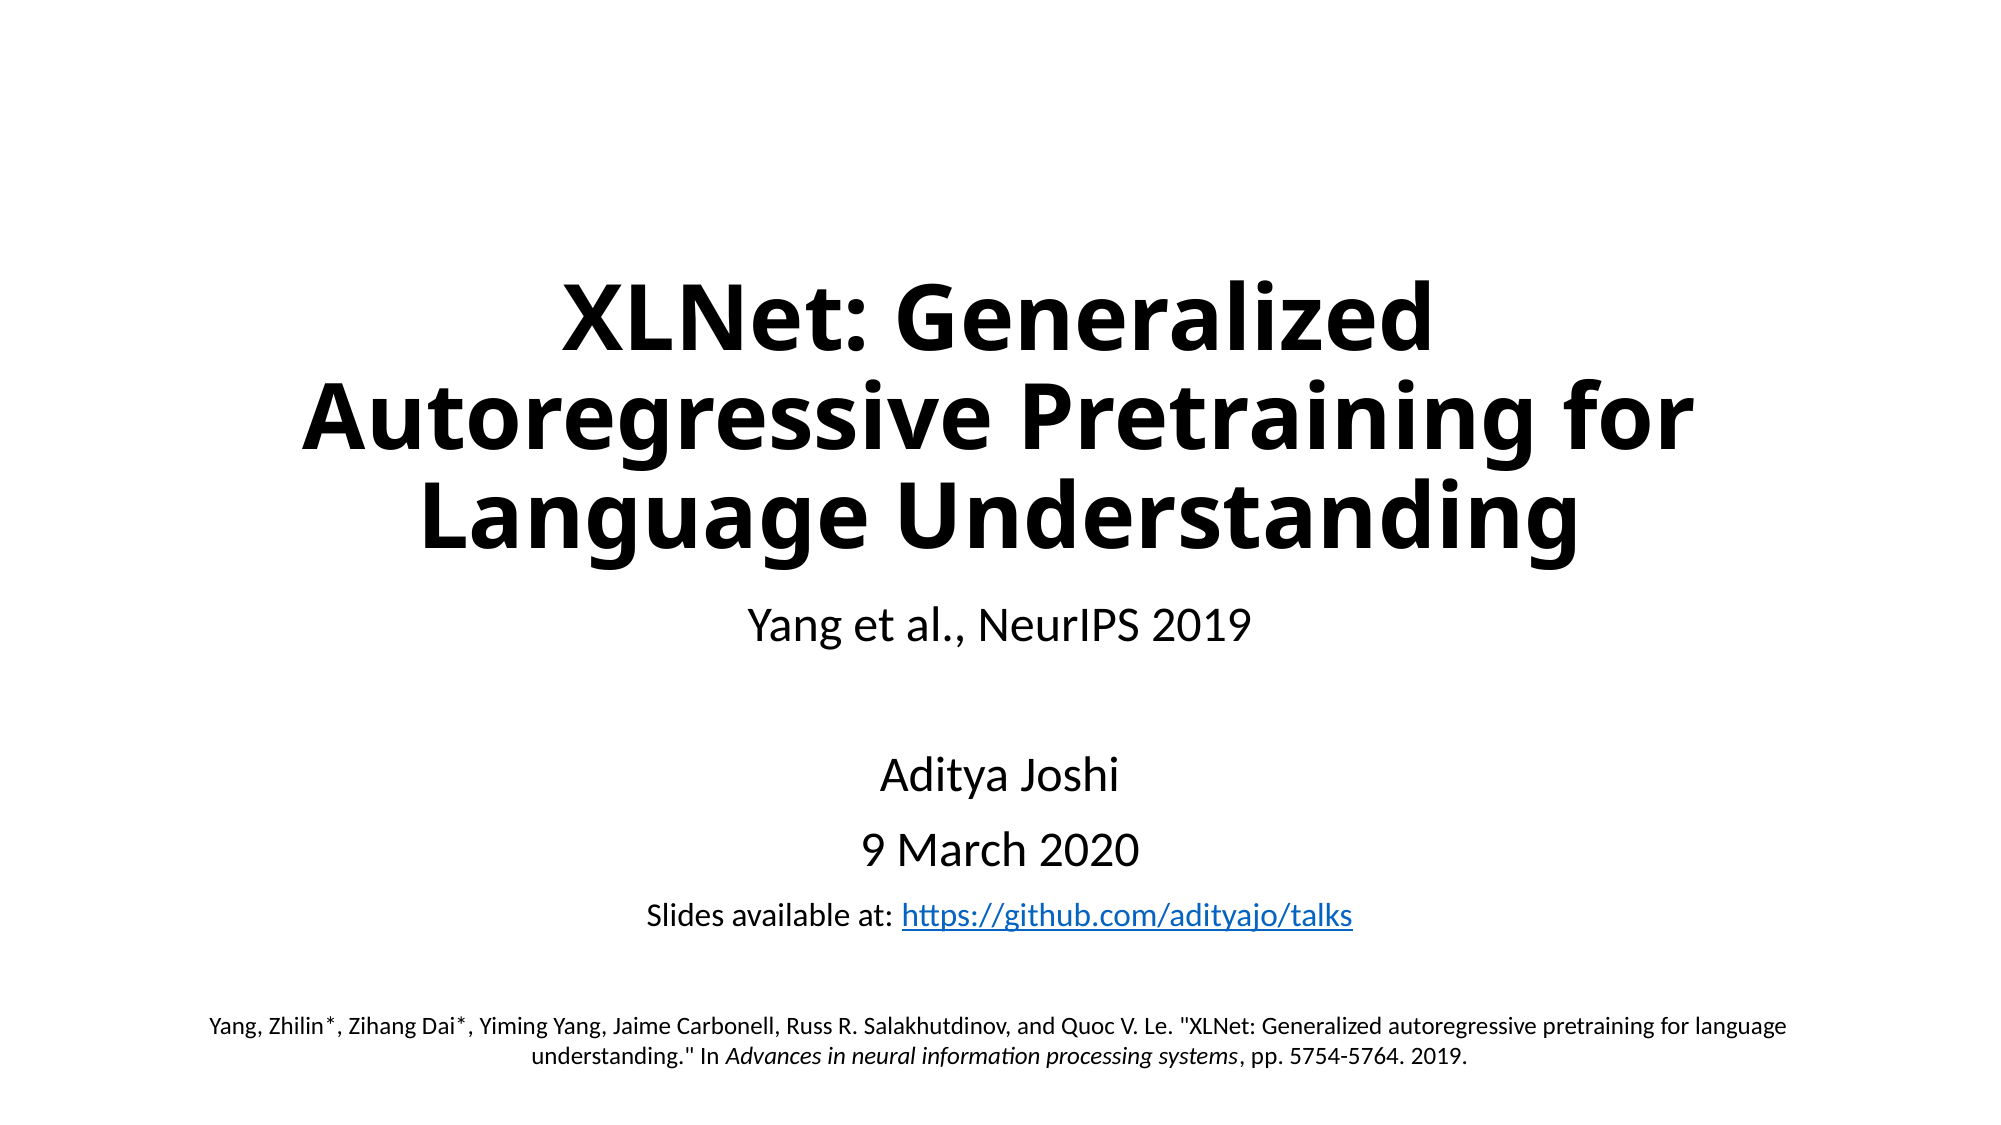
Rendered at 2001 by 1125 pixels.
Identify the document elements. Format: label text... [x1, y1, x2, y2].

text_box Yang, Zhilin*, Zihang Dai*, Yiming Yang, Jaime Carbonell, Russ R. Salakhutdinov, and Quoc V. Le. "XLNet: Generalized autoregressive pretraining for language understanding." In Advances in neural information processing systems, pp. 5754-5764. 2019. [145, 1002, 1855, 1077]
title XLNet: Generalized Autoregressive Pretraining for Language Understanding [249, 184, 1750, 576]
subtitle Yang et al., NeurIPS 2019 Aditya Joshi 9 March 2020 Slides available at: https://github.com/adityajo/talks [249, 590, 1750, 863]
